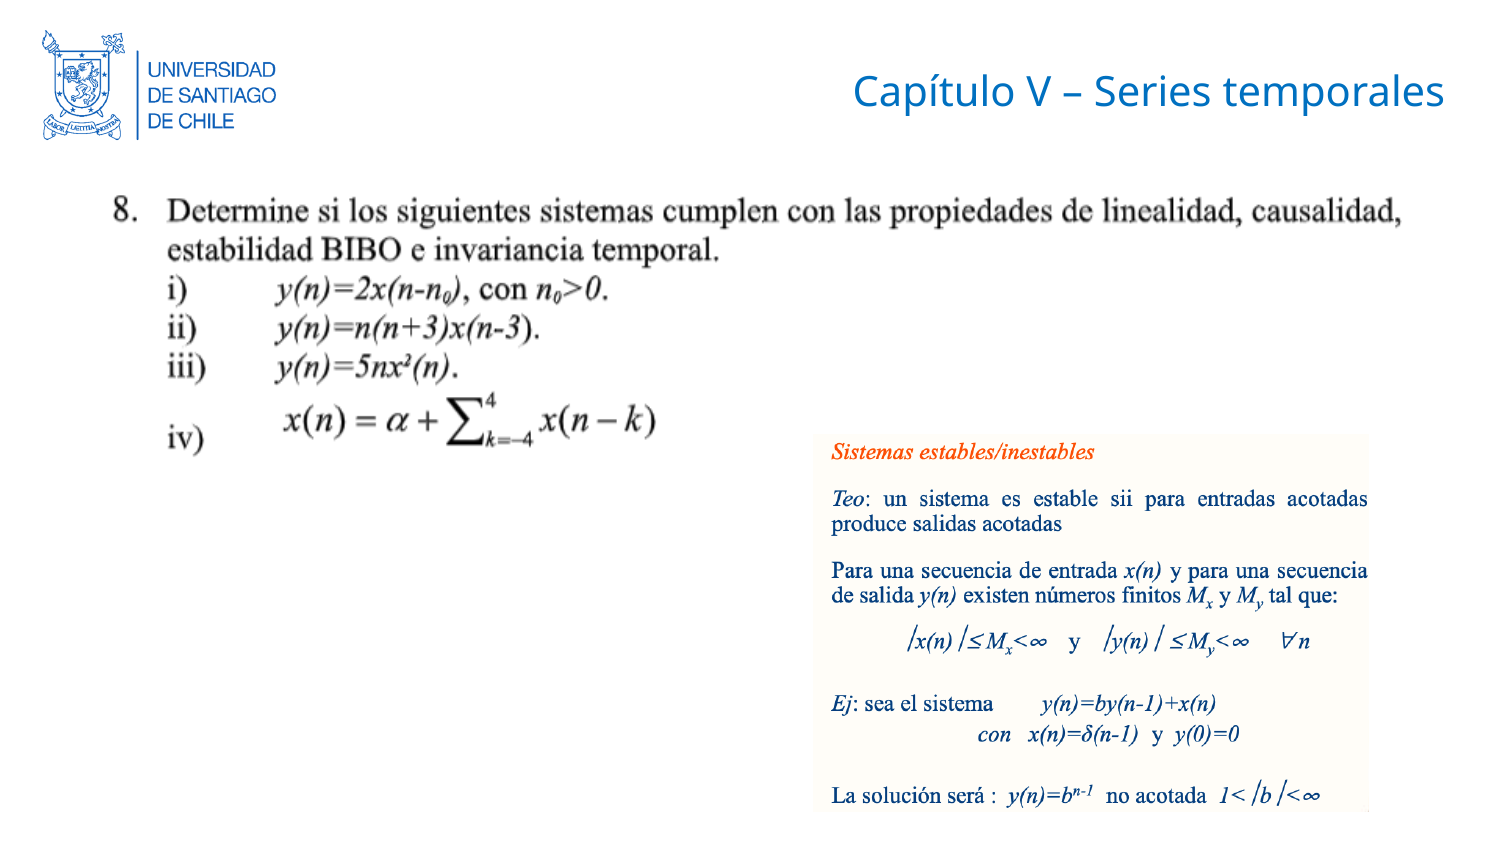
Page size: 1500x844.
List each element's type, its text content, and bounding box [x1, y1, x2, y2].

title Capítulo V – Series temporales [312, 43, 1461, 137]
picture [76, 180, 1455, 812]
picture [29, 20, 289, 151]
